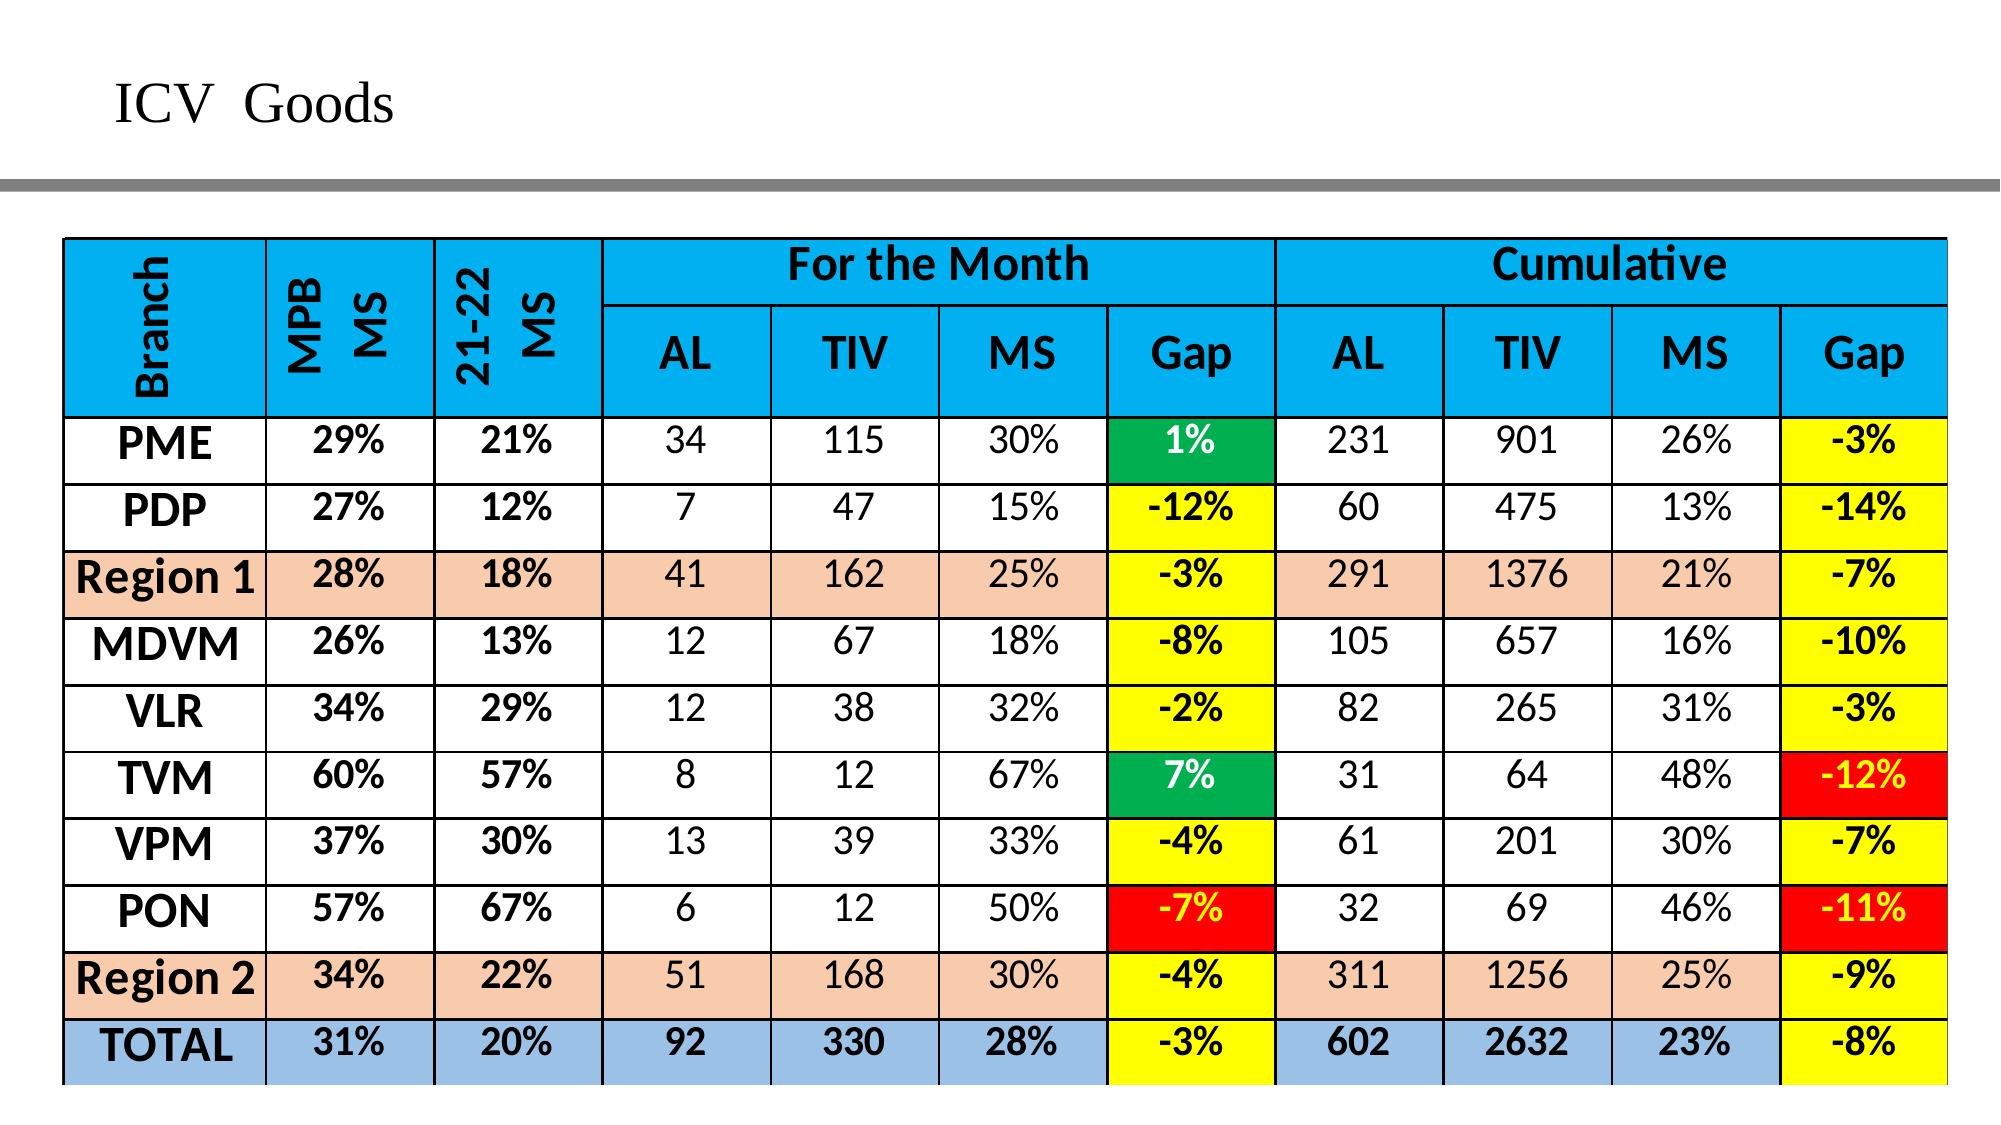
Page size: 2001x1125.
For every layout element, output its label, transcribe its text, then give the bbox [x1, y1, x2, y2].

text_box ICV Goods [99, 30, 1338, 169]
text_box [62, 237, 1951, 1088]
